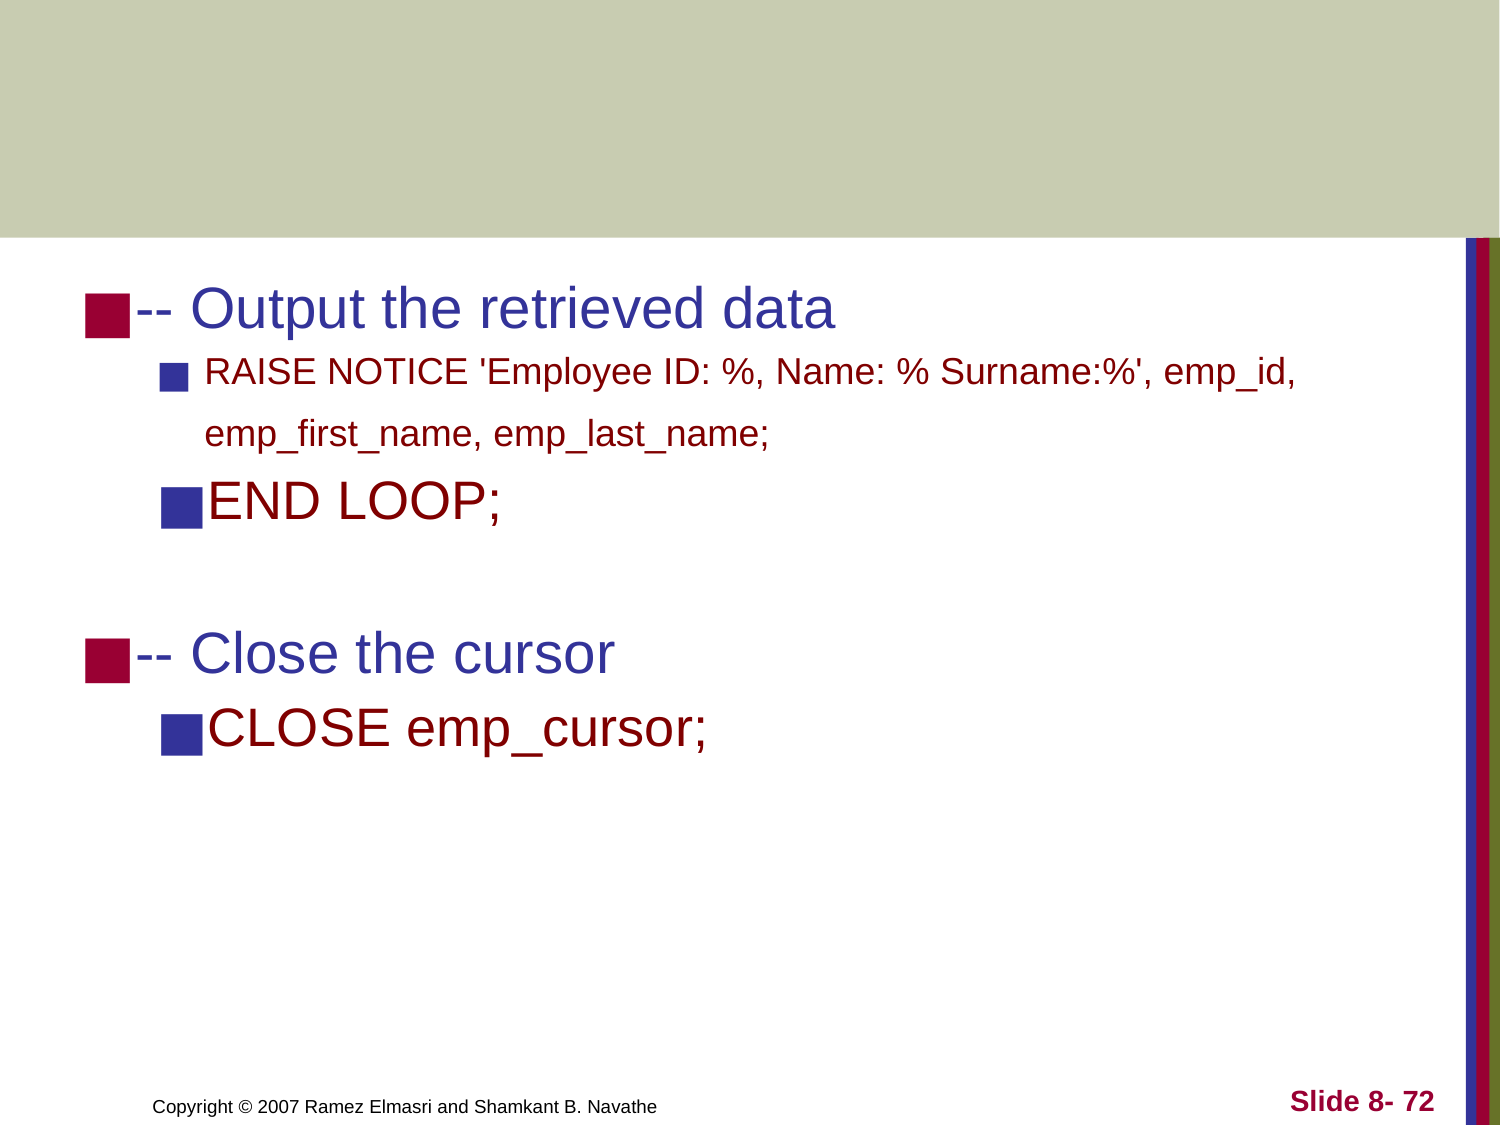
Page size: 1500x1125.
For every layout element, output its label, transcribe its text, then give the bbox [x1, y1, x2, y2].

slide_number Slide 8- 72 [1137, 1050, 1450, 1125]
list -- Output the retrieved data RAISE NOTICE 'Employee ID: %, Name: % Surname:%', emp_id, emp_first_name, emp_last_name; END LOOP; -- Close the cursor CLOSE emp_cursor; [39, 262, 1400, 1013]
